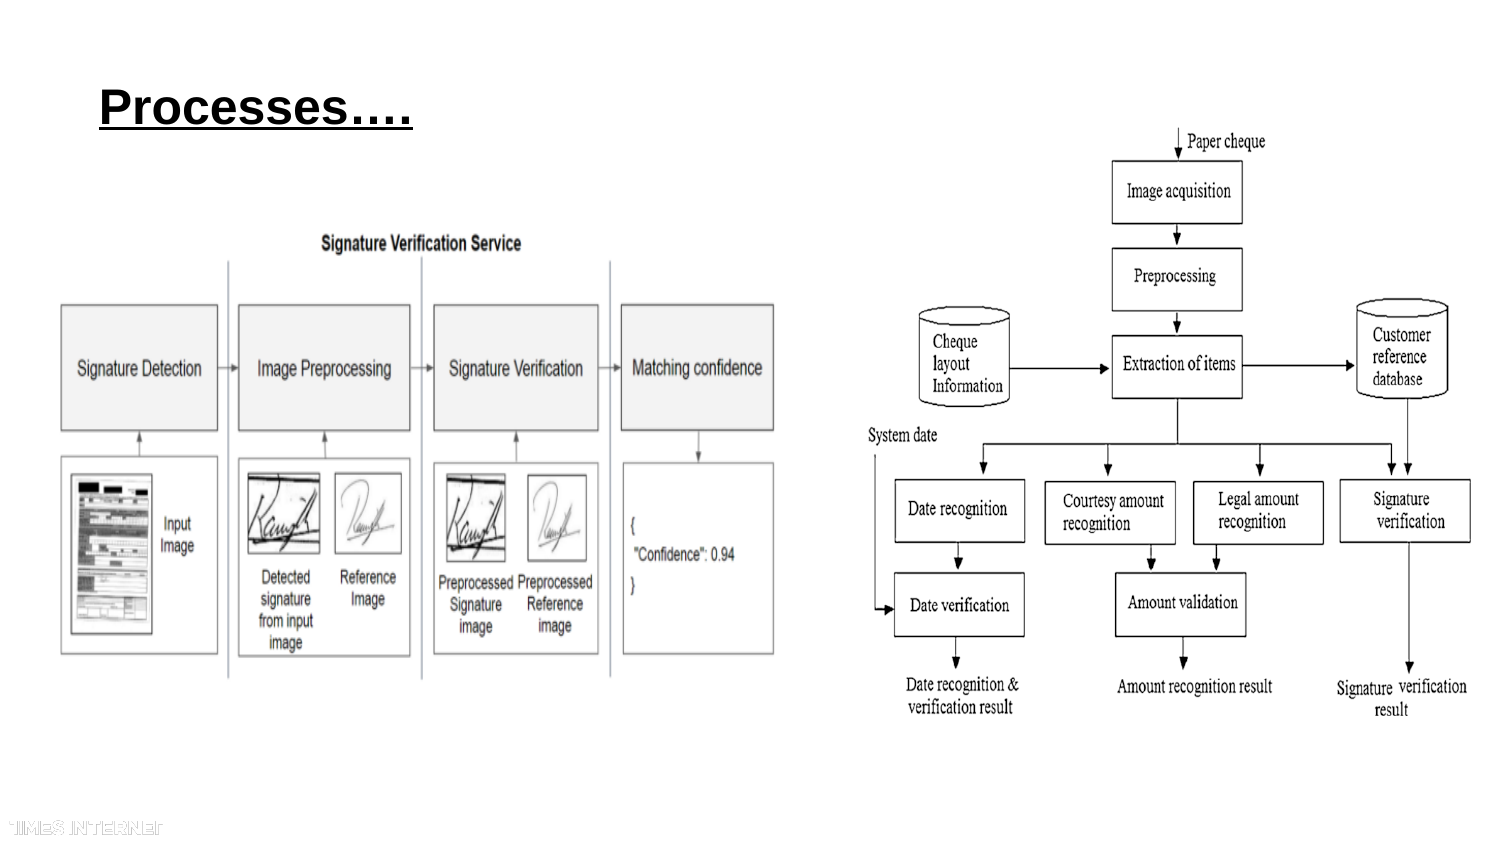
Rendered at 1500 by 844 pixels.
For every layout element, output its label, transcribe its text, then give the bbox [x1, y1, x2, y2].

picture [55, 220, 779, 694]
picture [867, 127, 1471, 716]
picture [8, 818, 164, 837]
text_box Processes…. [84, 67, 632, 142]
